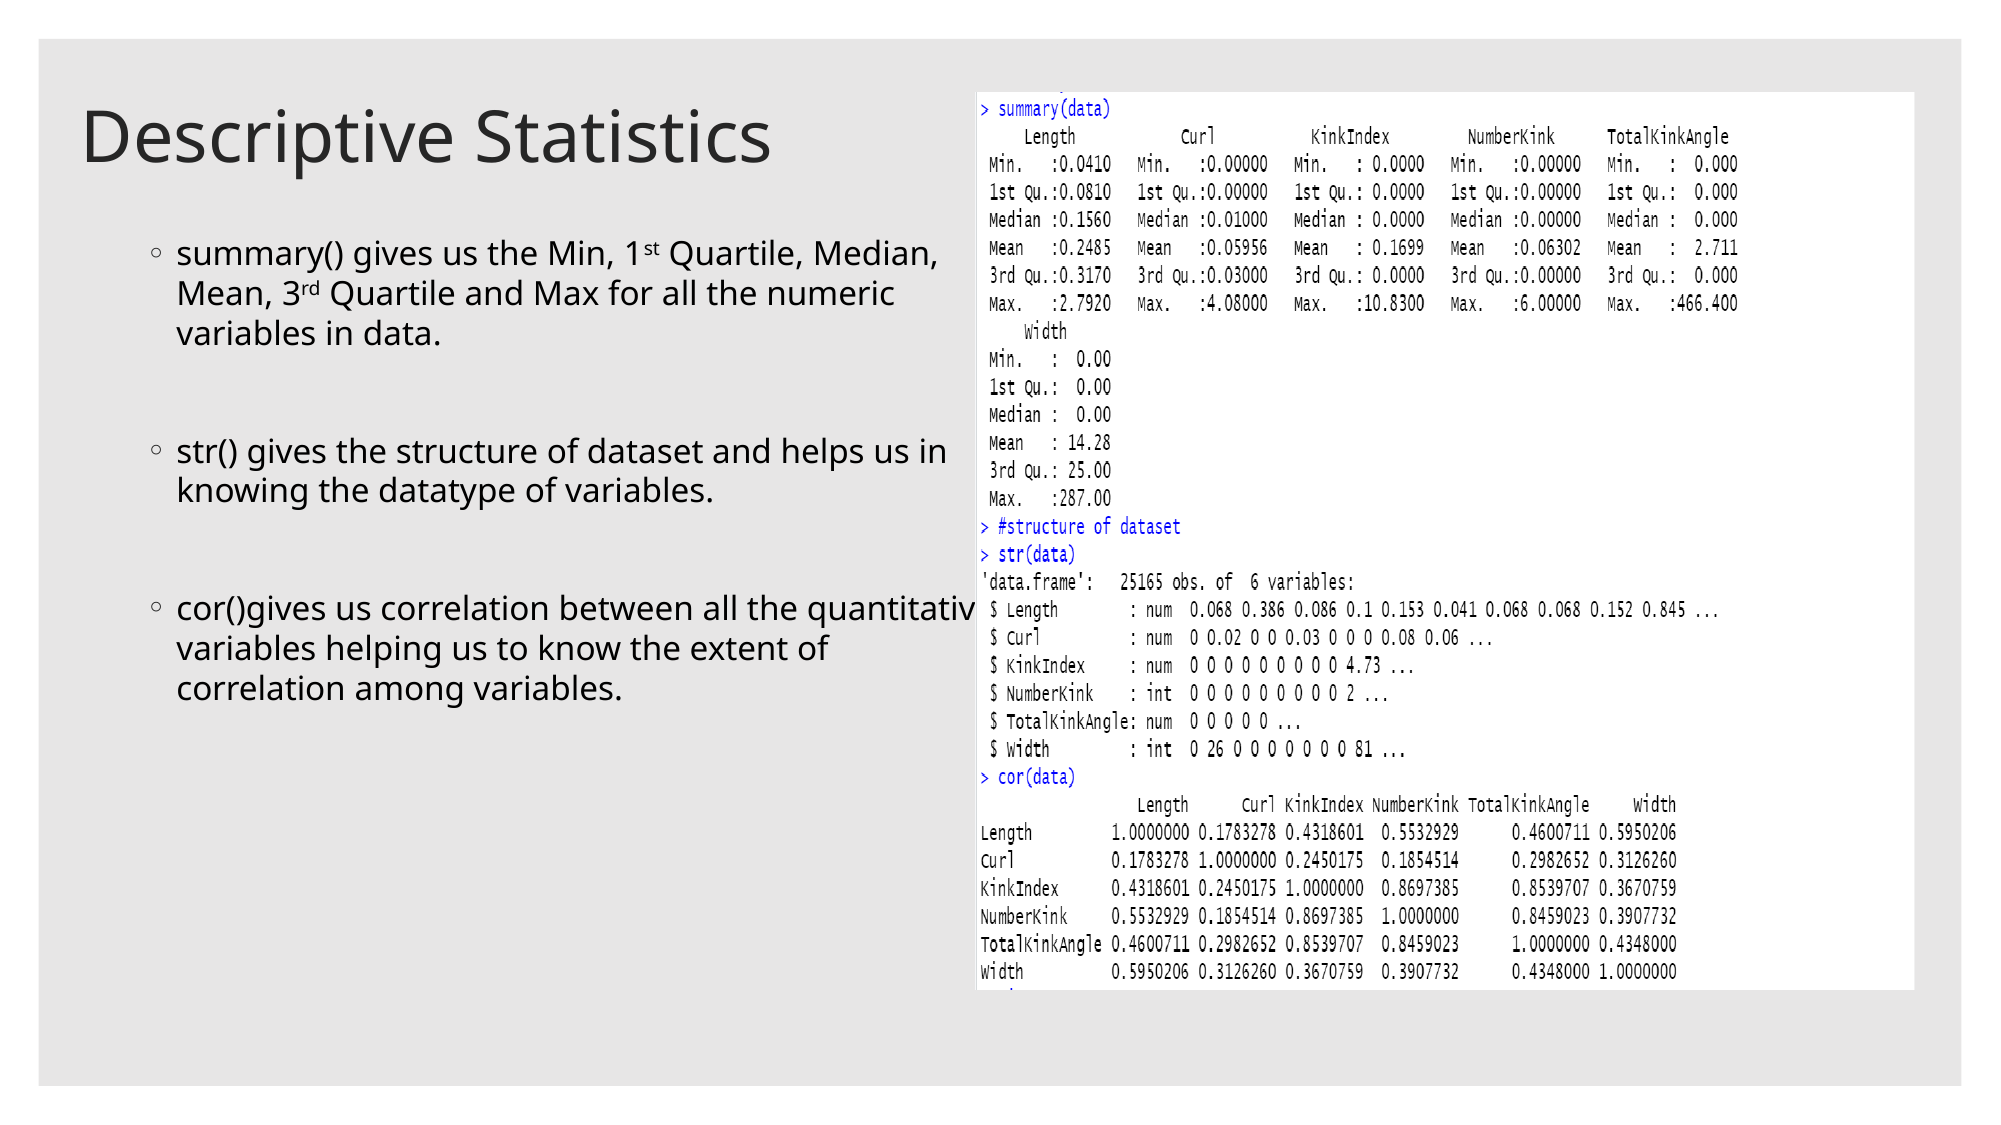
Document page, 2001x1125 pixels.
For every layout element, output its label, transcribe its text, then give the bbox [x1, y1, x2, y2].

title Descriptive Statistics [65, 92, 970, 186]
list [975, 92, 1915, 990]
list summary() gives us the Min, 1st Quartile, Median, Mean, 3rd Quartile and Max for all the numeric variables in data. str() gives the structure of dataset and helps us in knowing the datatype of variables. cor()gives us correlation between all the quantitative variables helping us to know the extent of correlation among variables. [131, 224, 969, 932]
